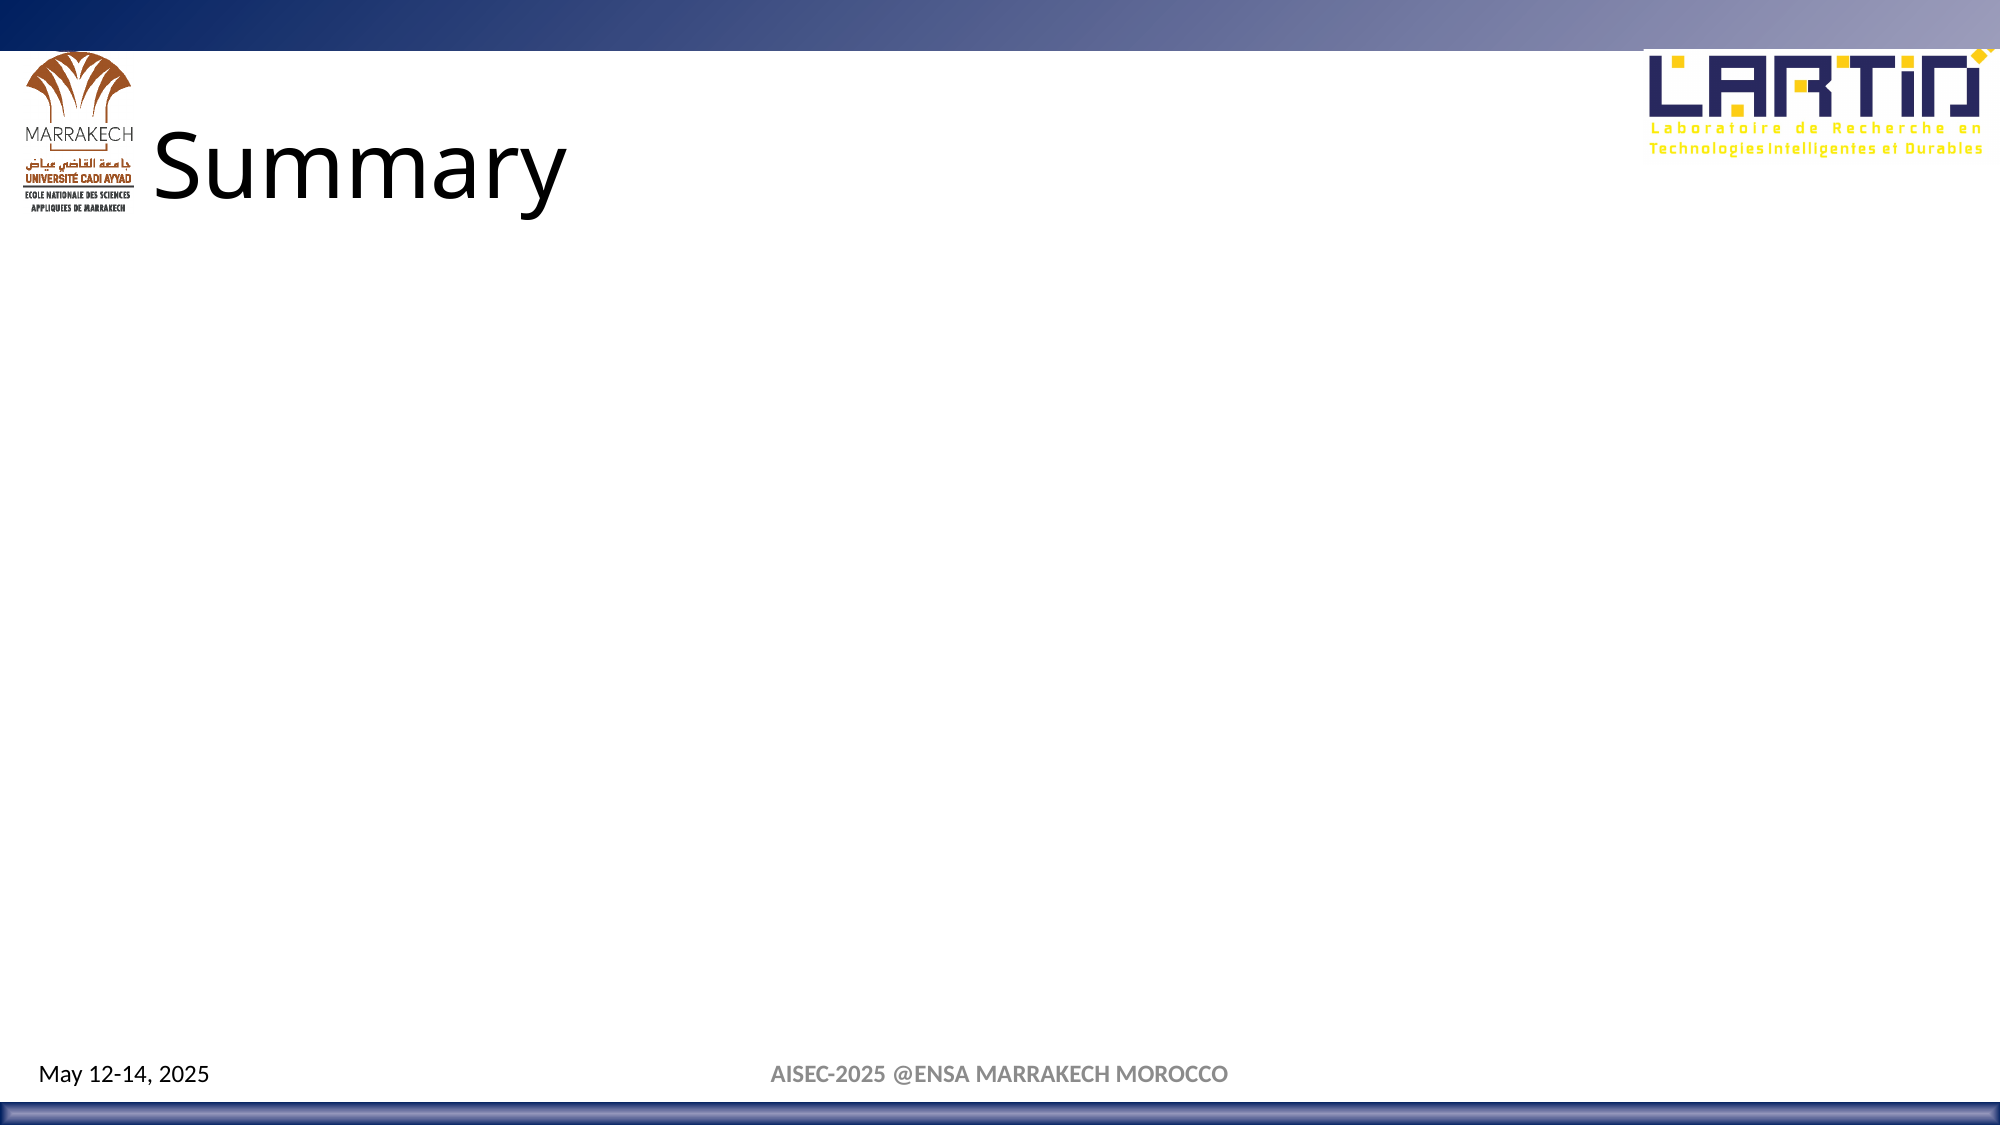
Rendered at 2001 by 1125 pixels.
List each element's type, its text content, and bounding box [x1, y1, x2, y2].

picture [1643, 49, 2000, 165]
text_box May 12-14, 2025 [23, 1049, 1024, 1095]
footer AISEC-2025 @ENSA MARRAKECH MOROCCO [662, 1042, 1338, 1103]
title Summary [137, 59, 1863, 278]
picture [23, 52, 134, 214]
